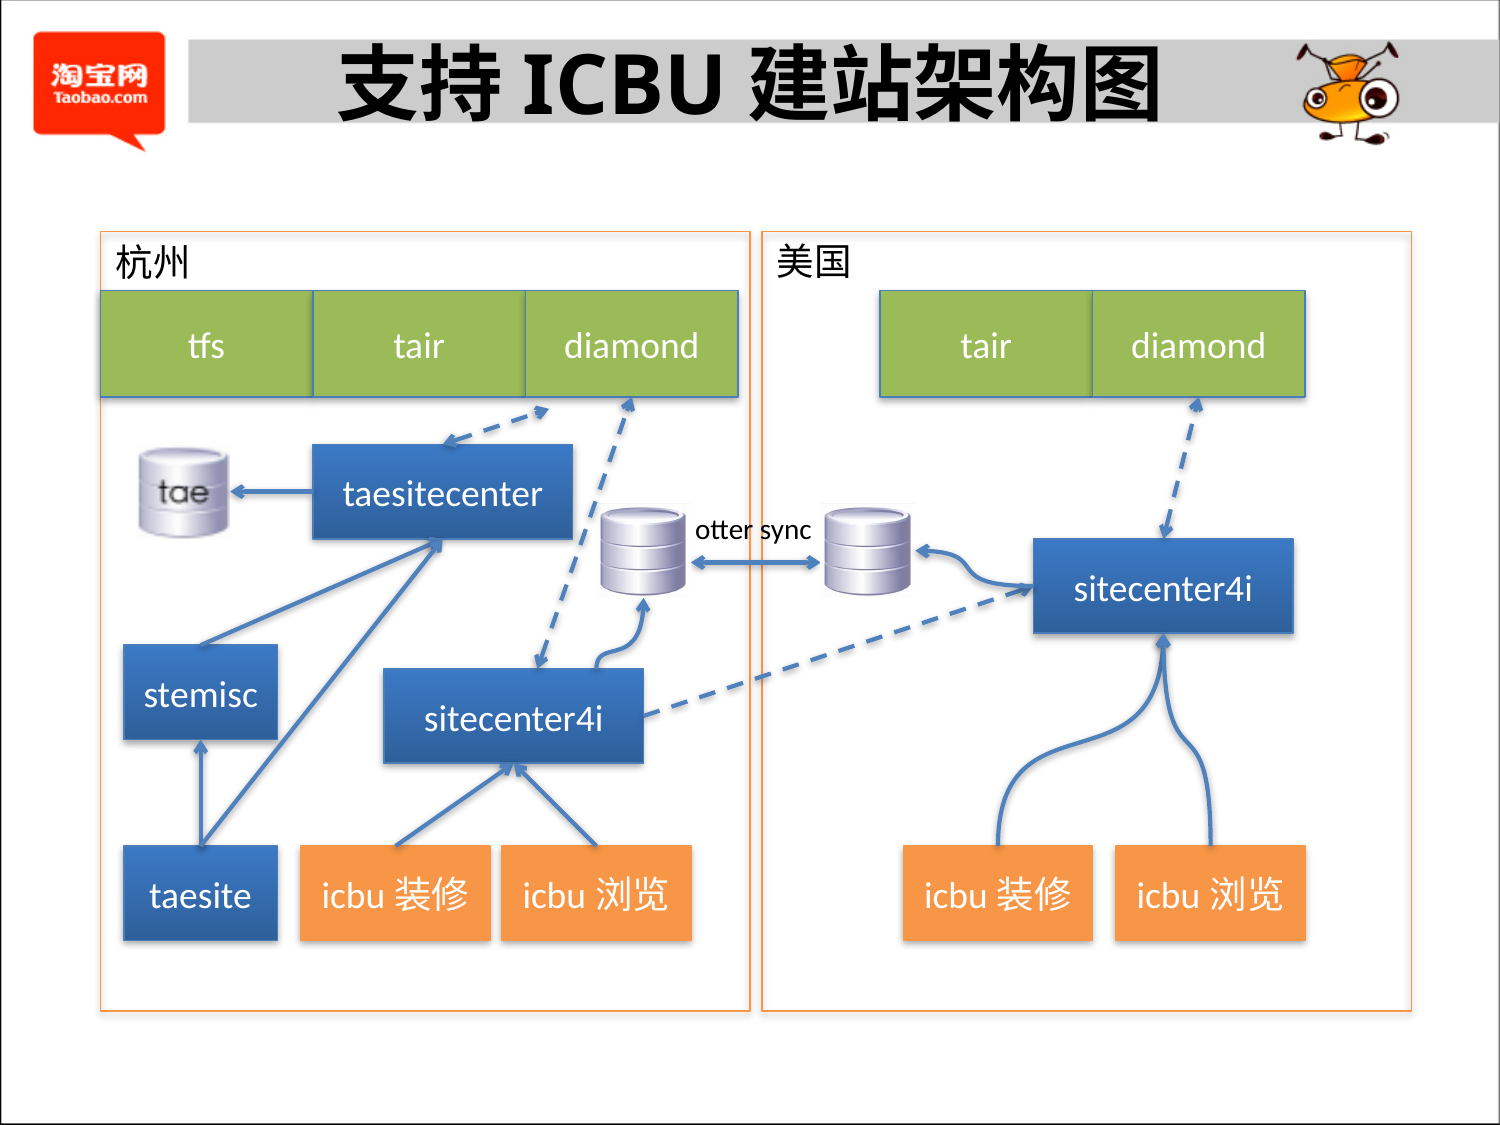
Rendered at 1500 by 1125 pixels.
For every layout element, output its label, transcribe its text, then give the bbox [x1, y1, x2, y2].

text_box stemisc [123, 644, 195, 740]
text_box sitecenter4i [1033, 538, 1294, 634]
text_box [915, 550, 1034, 587]
text_box taesitecenter [312, 444, 532, 540]
text_box icbu装修 [300, 854, 491, 941]
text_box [643, 585, 1034, 717]
text_box icbu浏览 [1115, 845, 1306, 941]
text_box icbu浏览 [501, 845, 692, 941]
text_box tair [879, 290, 1091, 398]
text_box 杭州 [100, 231, 206, 292]
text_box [537, 396, 633, 670]
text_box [200, 538, 444, 847]
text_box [1080, 715, 1294, 764]
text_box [974, 656, 1188, 823]
text_box [100, 406, 751, 1012]
text_box otter sync [693, 503, 818, 554]
title 支持ICBU建站架构图 [75, 0, 1425, 175]
text_box diamond [1092, 290, 1306, 398]
text_box tair [312, 290, 524, 398]
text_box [395, 762, 512, 847]
text_box sitecenter4i [448, 668, 644, 764]
picture [0, 0, 1500, 1125]
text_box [442, 408, 550, 445]
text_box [513, 762, 597, 847]
text_box diamond [525, 290, 739, 398]
text_box tfs [100, 290, 311, 398]
text_box icbu装修 [903, 845, 1093, 941]
text_box 美国 [762, 230, 867, 290]
text_box taesite [123, 845, 278, 941]
text_box [761, 231, 1412, 1012]
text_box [1163, 396, 1200, 540]
text_box [206, 231, 751, 503]
